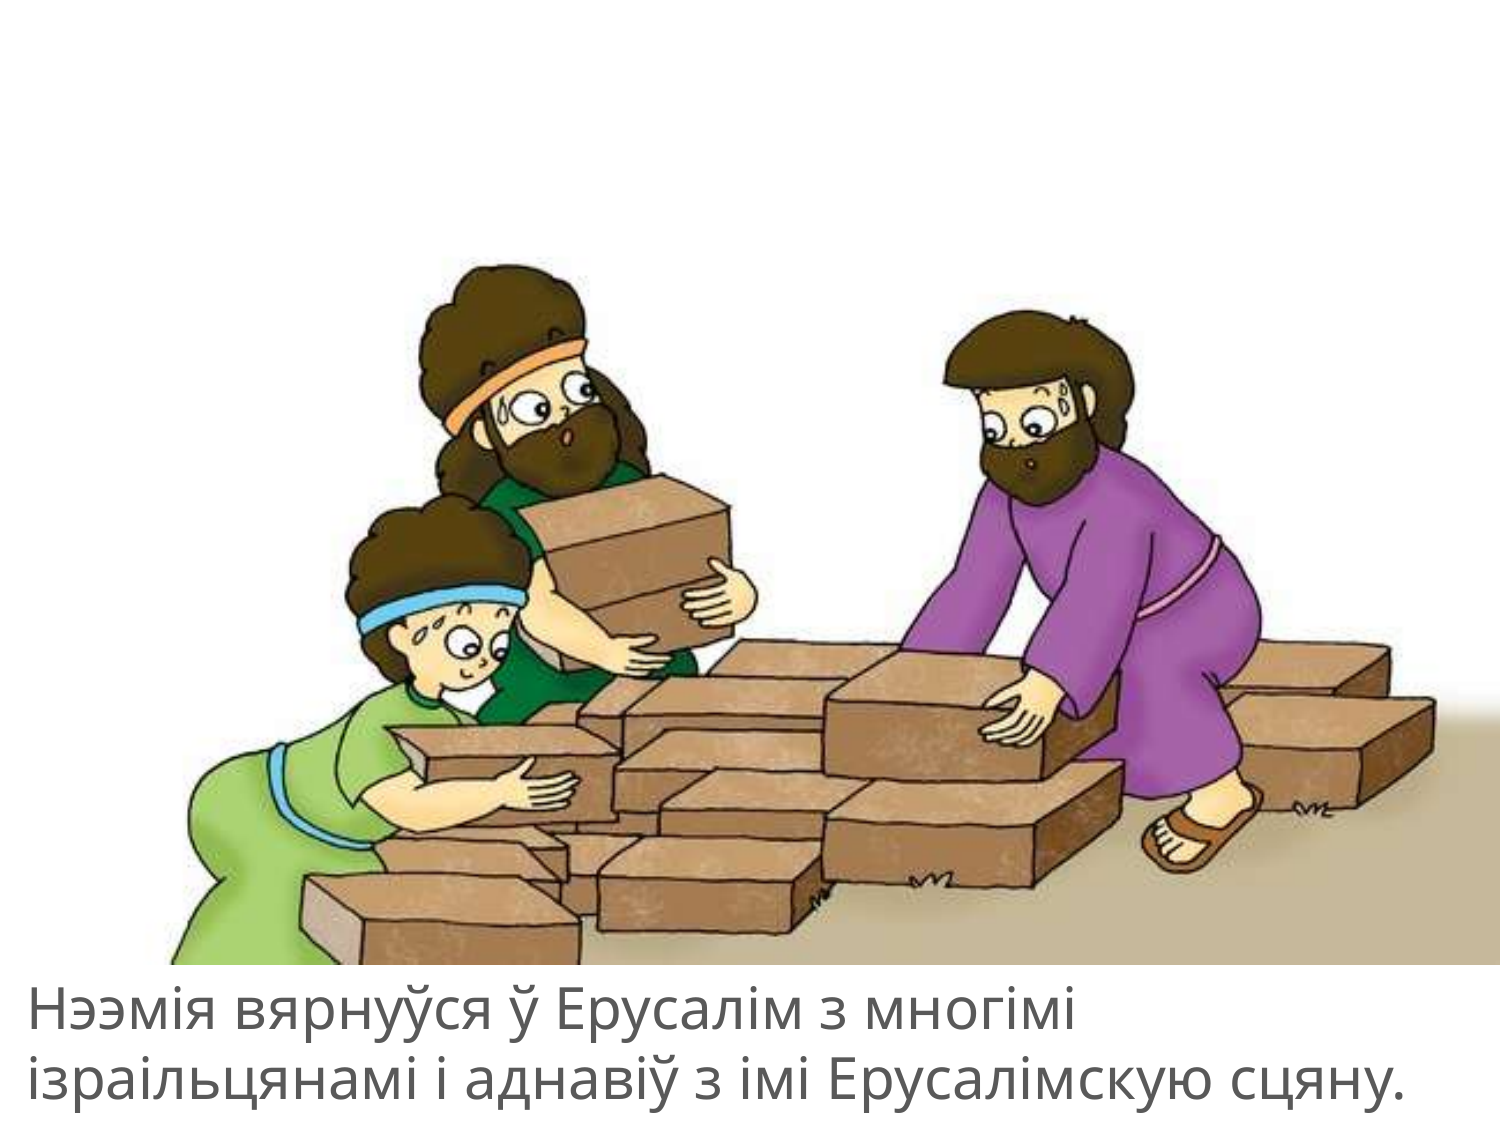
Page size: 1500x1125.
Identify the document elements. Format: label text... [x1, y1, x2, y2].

text_box Нээмія вярнуўся ў Ерусалім з многімі ізраільцянамі і аднавіў з імі Ерусалімскую сцяну. [11, 973, 1483, 1119]
picture [0, 0, 1500, 965]
